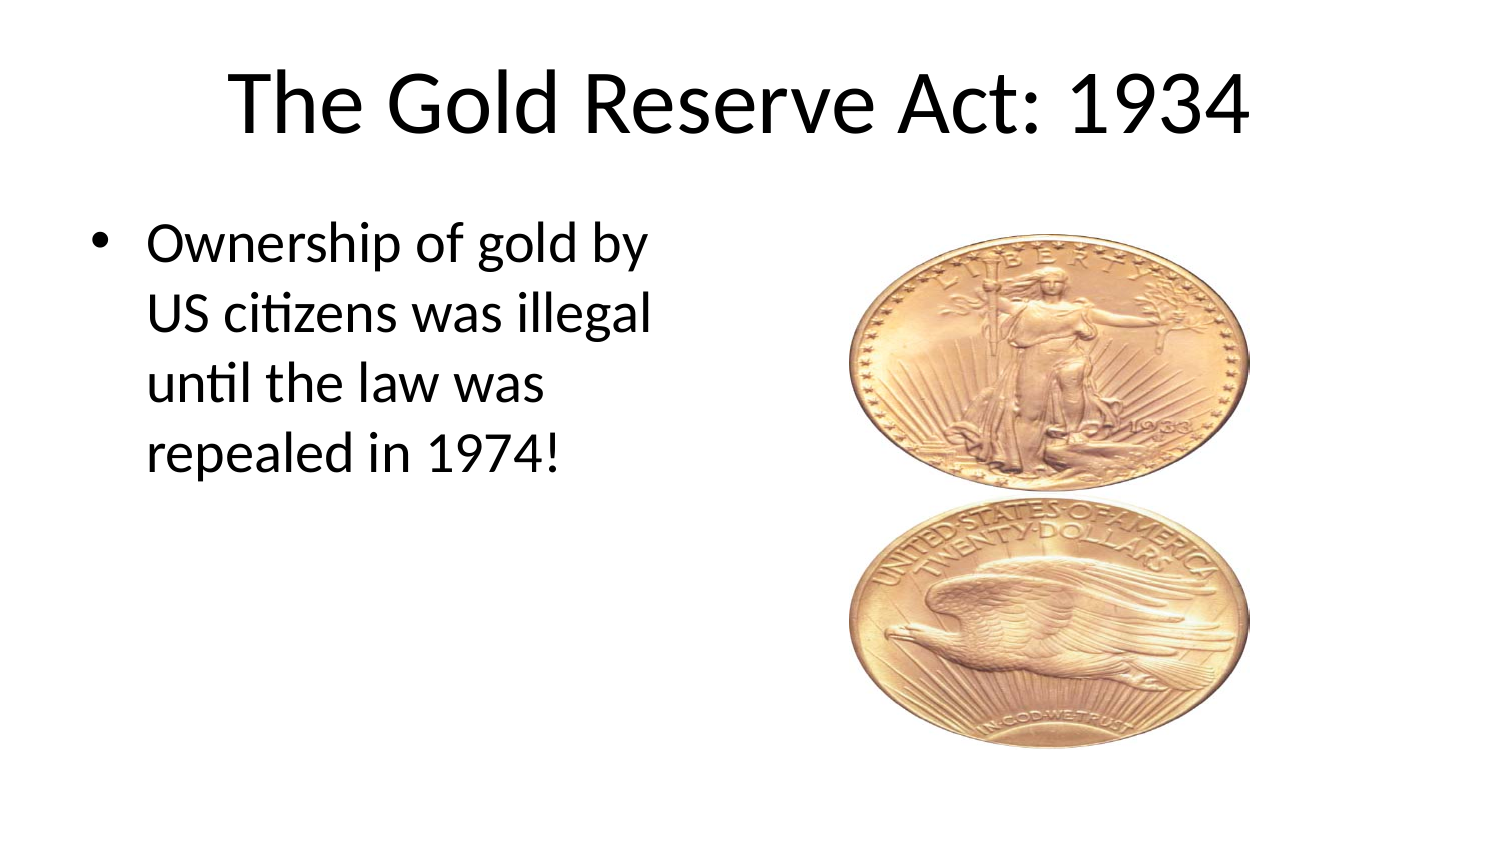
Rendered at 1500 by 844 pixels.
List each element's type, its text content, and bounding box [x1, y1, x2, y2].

picture [849, 234, 1251, 751]
list Ownership of gold by US citizens was illegal until the law was repealed in 1974! [74, 196, 738, 755]
title The Gold Reserve Act: 1934 [75, 34, 1425, 175]
